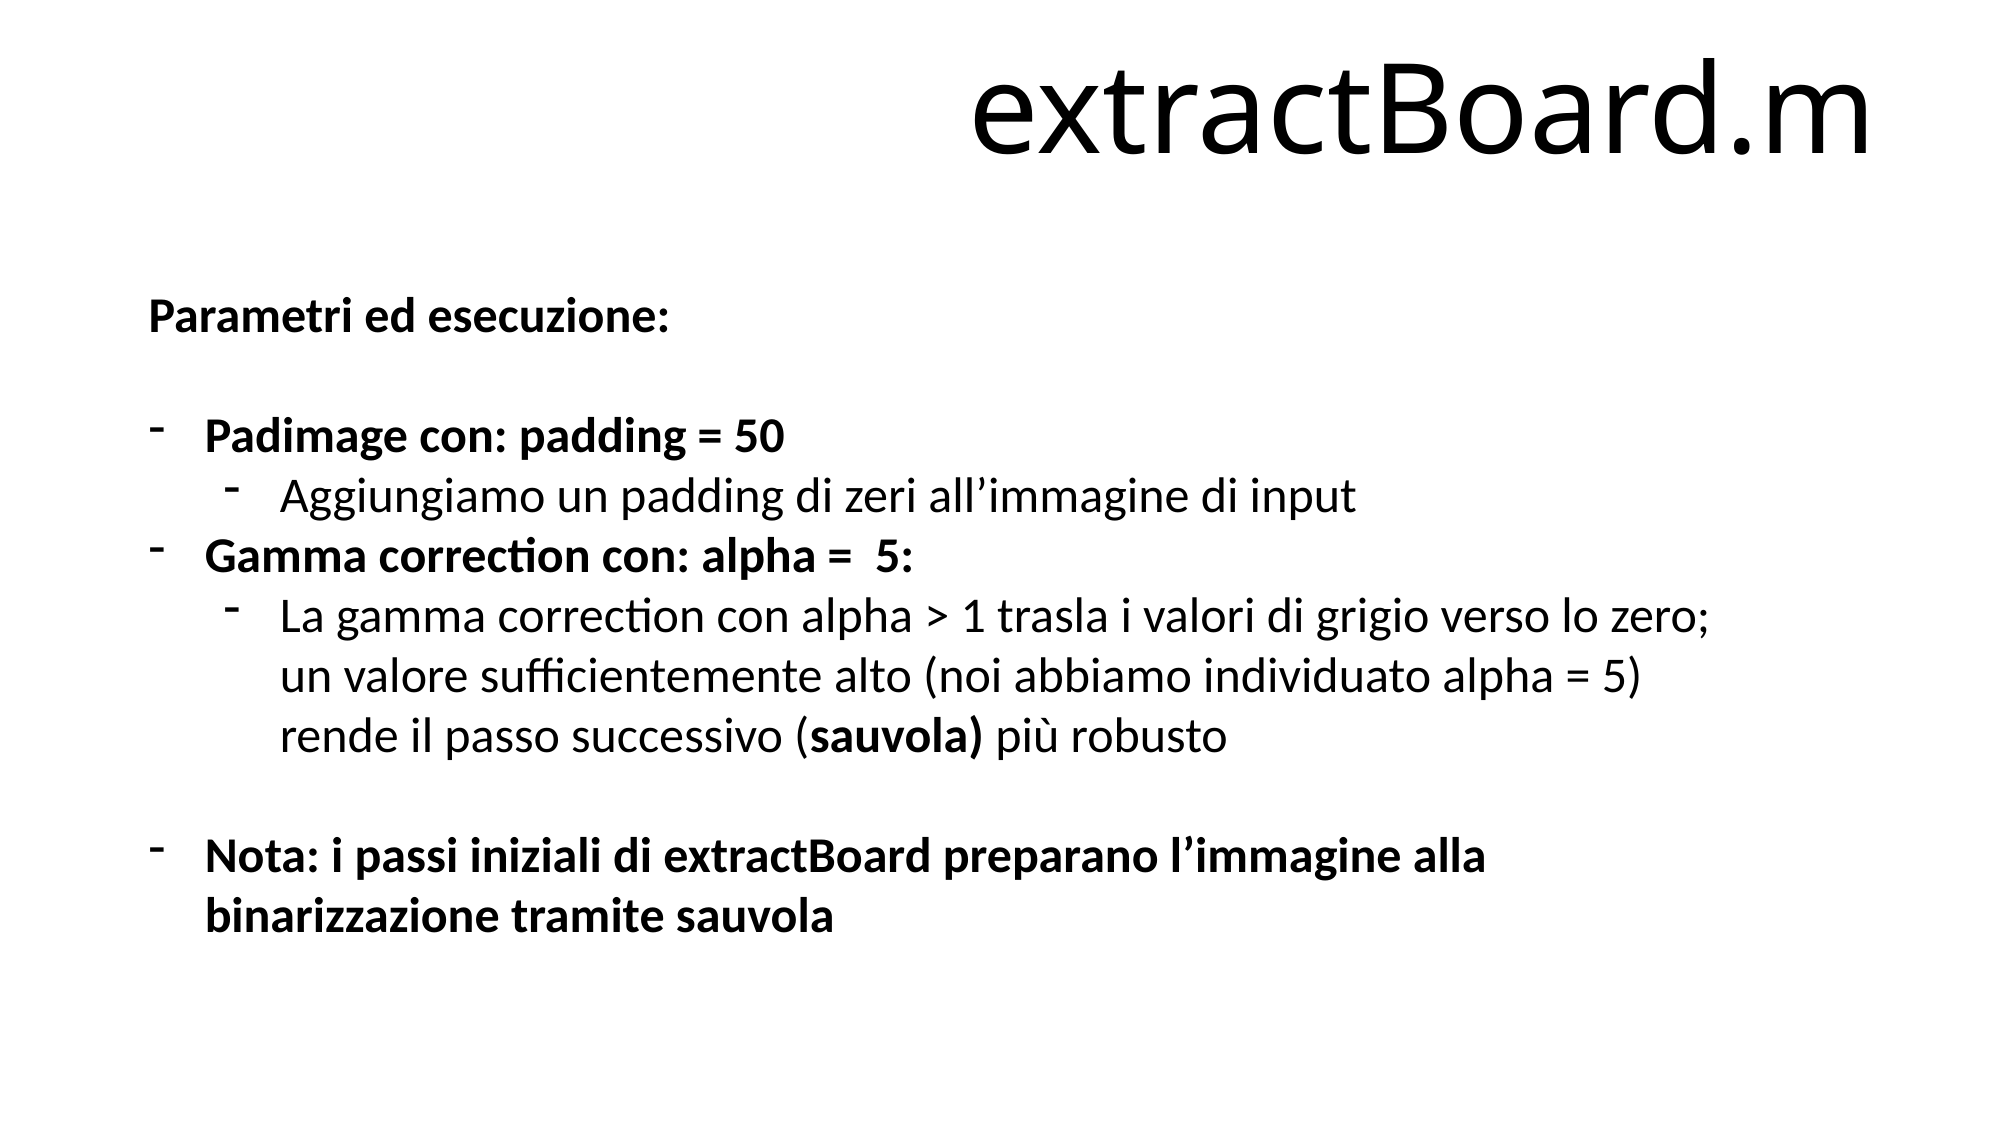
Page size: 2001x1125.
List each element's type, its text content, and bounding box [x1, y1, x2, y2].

title extractBoard.m [845, 0, 2000, 189]
text_box Parametri ed esecuzione: Padimage con: padding = 50 Aggiungiamo un padding di zeri all’immagine di input Gamma correction con: alpha = 5: La gamma correction con alpha > 1 trasla i valori di grigio verso lo zero; un valore sufficientemente alto (noi abbiamo individuato alpha = 5) rende il passo successivo (sauvola) più robusto Nota: i passi iniziali di extractBoard preparano l’immagine alla binarizzazione tramite sauvola [133, 275, 1740, 951]
